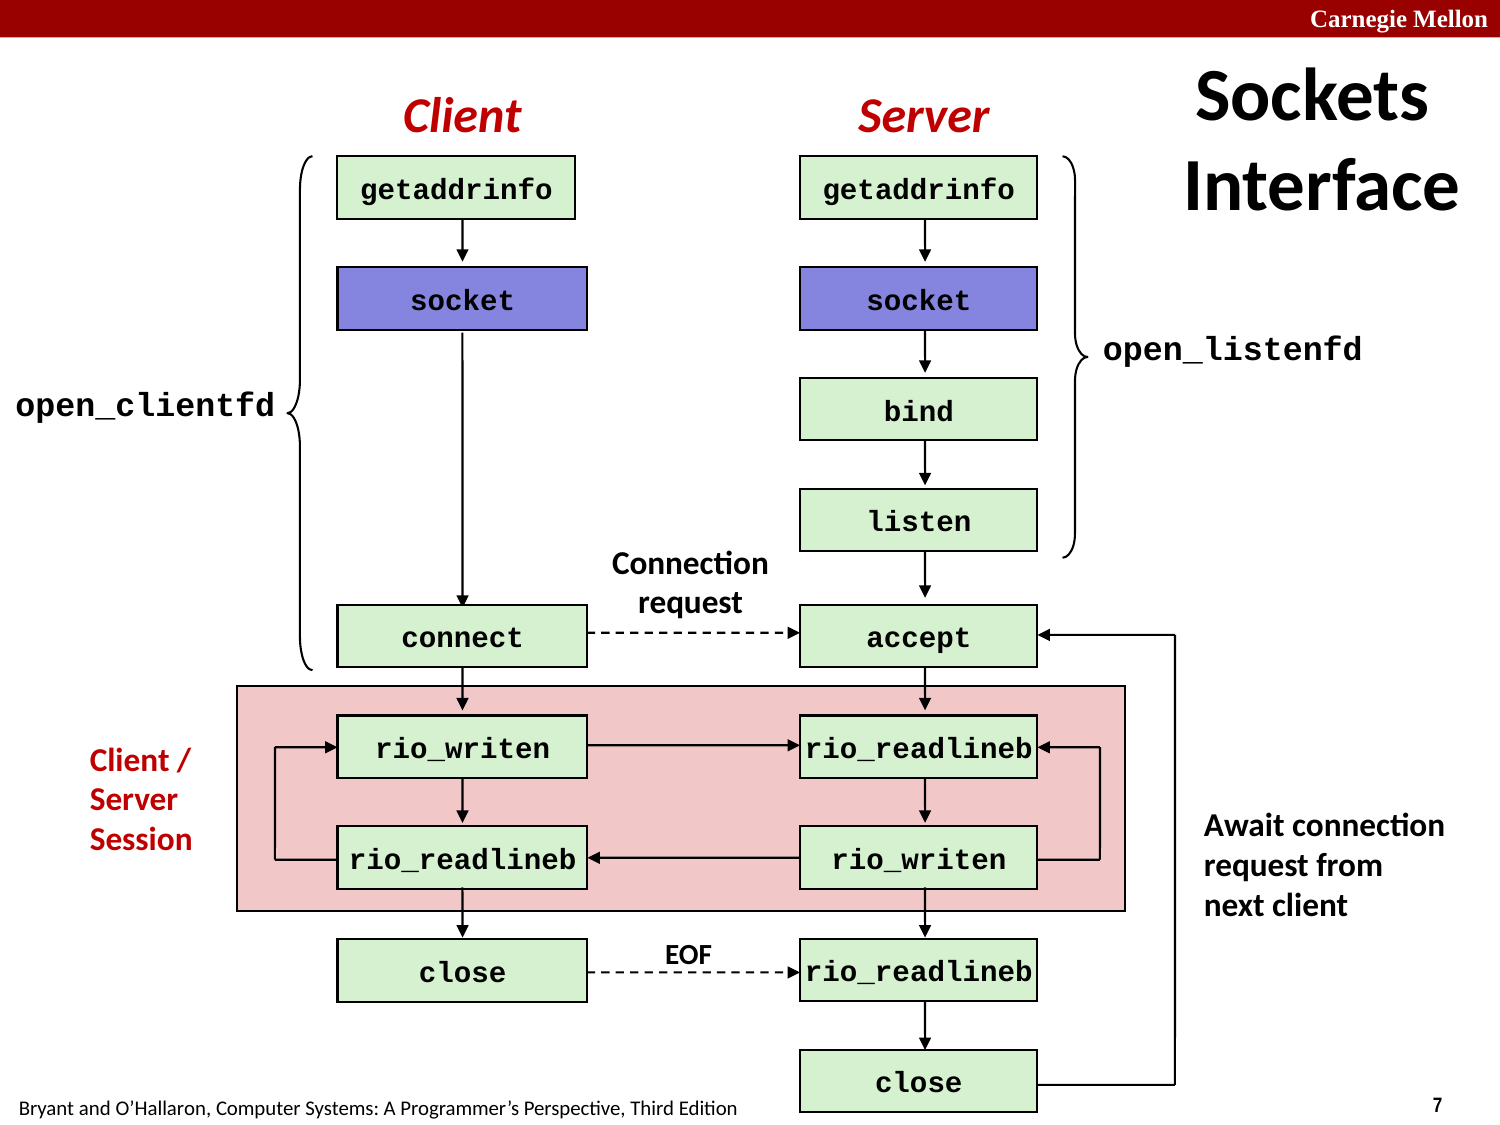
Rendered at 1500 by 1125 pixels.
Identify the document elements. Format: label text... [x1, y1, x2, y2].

text_box [918, 330, 932, 373]
text_box open_clientfd [0, 375, 291, 430]
text_box listen [799, 488, 1038, 552]
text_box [337, 634, 1176, 1113]
text_box socket [337, 267, 588, 330]
text_box [456, 332, 469, 604]
title Sockets Interface [1137, 37, 1488, 234]
text_box open_listenfd [1088, 320, 1378, 375]
text_box getaddrinfo [799, 156, 1038, 219]
text_box socket [799, 267, 1038, 330]
text_box [456, 219, 469, 262]
text_box [1062, 156, 1088, 558]
text_box [918, 552, 932, 598]
text_box Client [388, 74, 537, 150]
text_box connect [337, 604, 588, 634]
text_box bind [799, 378, 1038, 441]
text_box [918, 441, 932, 486]
text_box Await connection request from next client [1189, 796, 1461, 931]
text_box Connection request [597, 533, 785, 628]
text_box [918, 219, 932, 262]
text_box [291, 156, 313, 671]
text_box accept [799, 604, 1038, 633]
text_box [74, 685, 332, 911]
text_box Server [843, 74, 1005, 150]
text_box [787, 626, 799, 633]
text_box getaddrinfo [337, 156, 575, 219]
